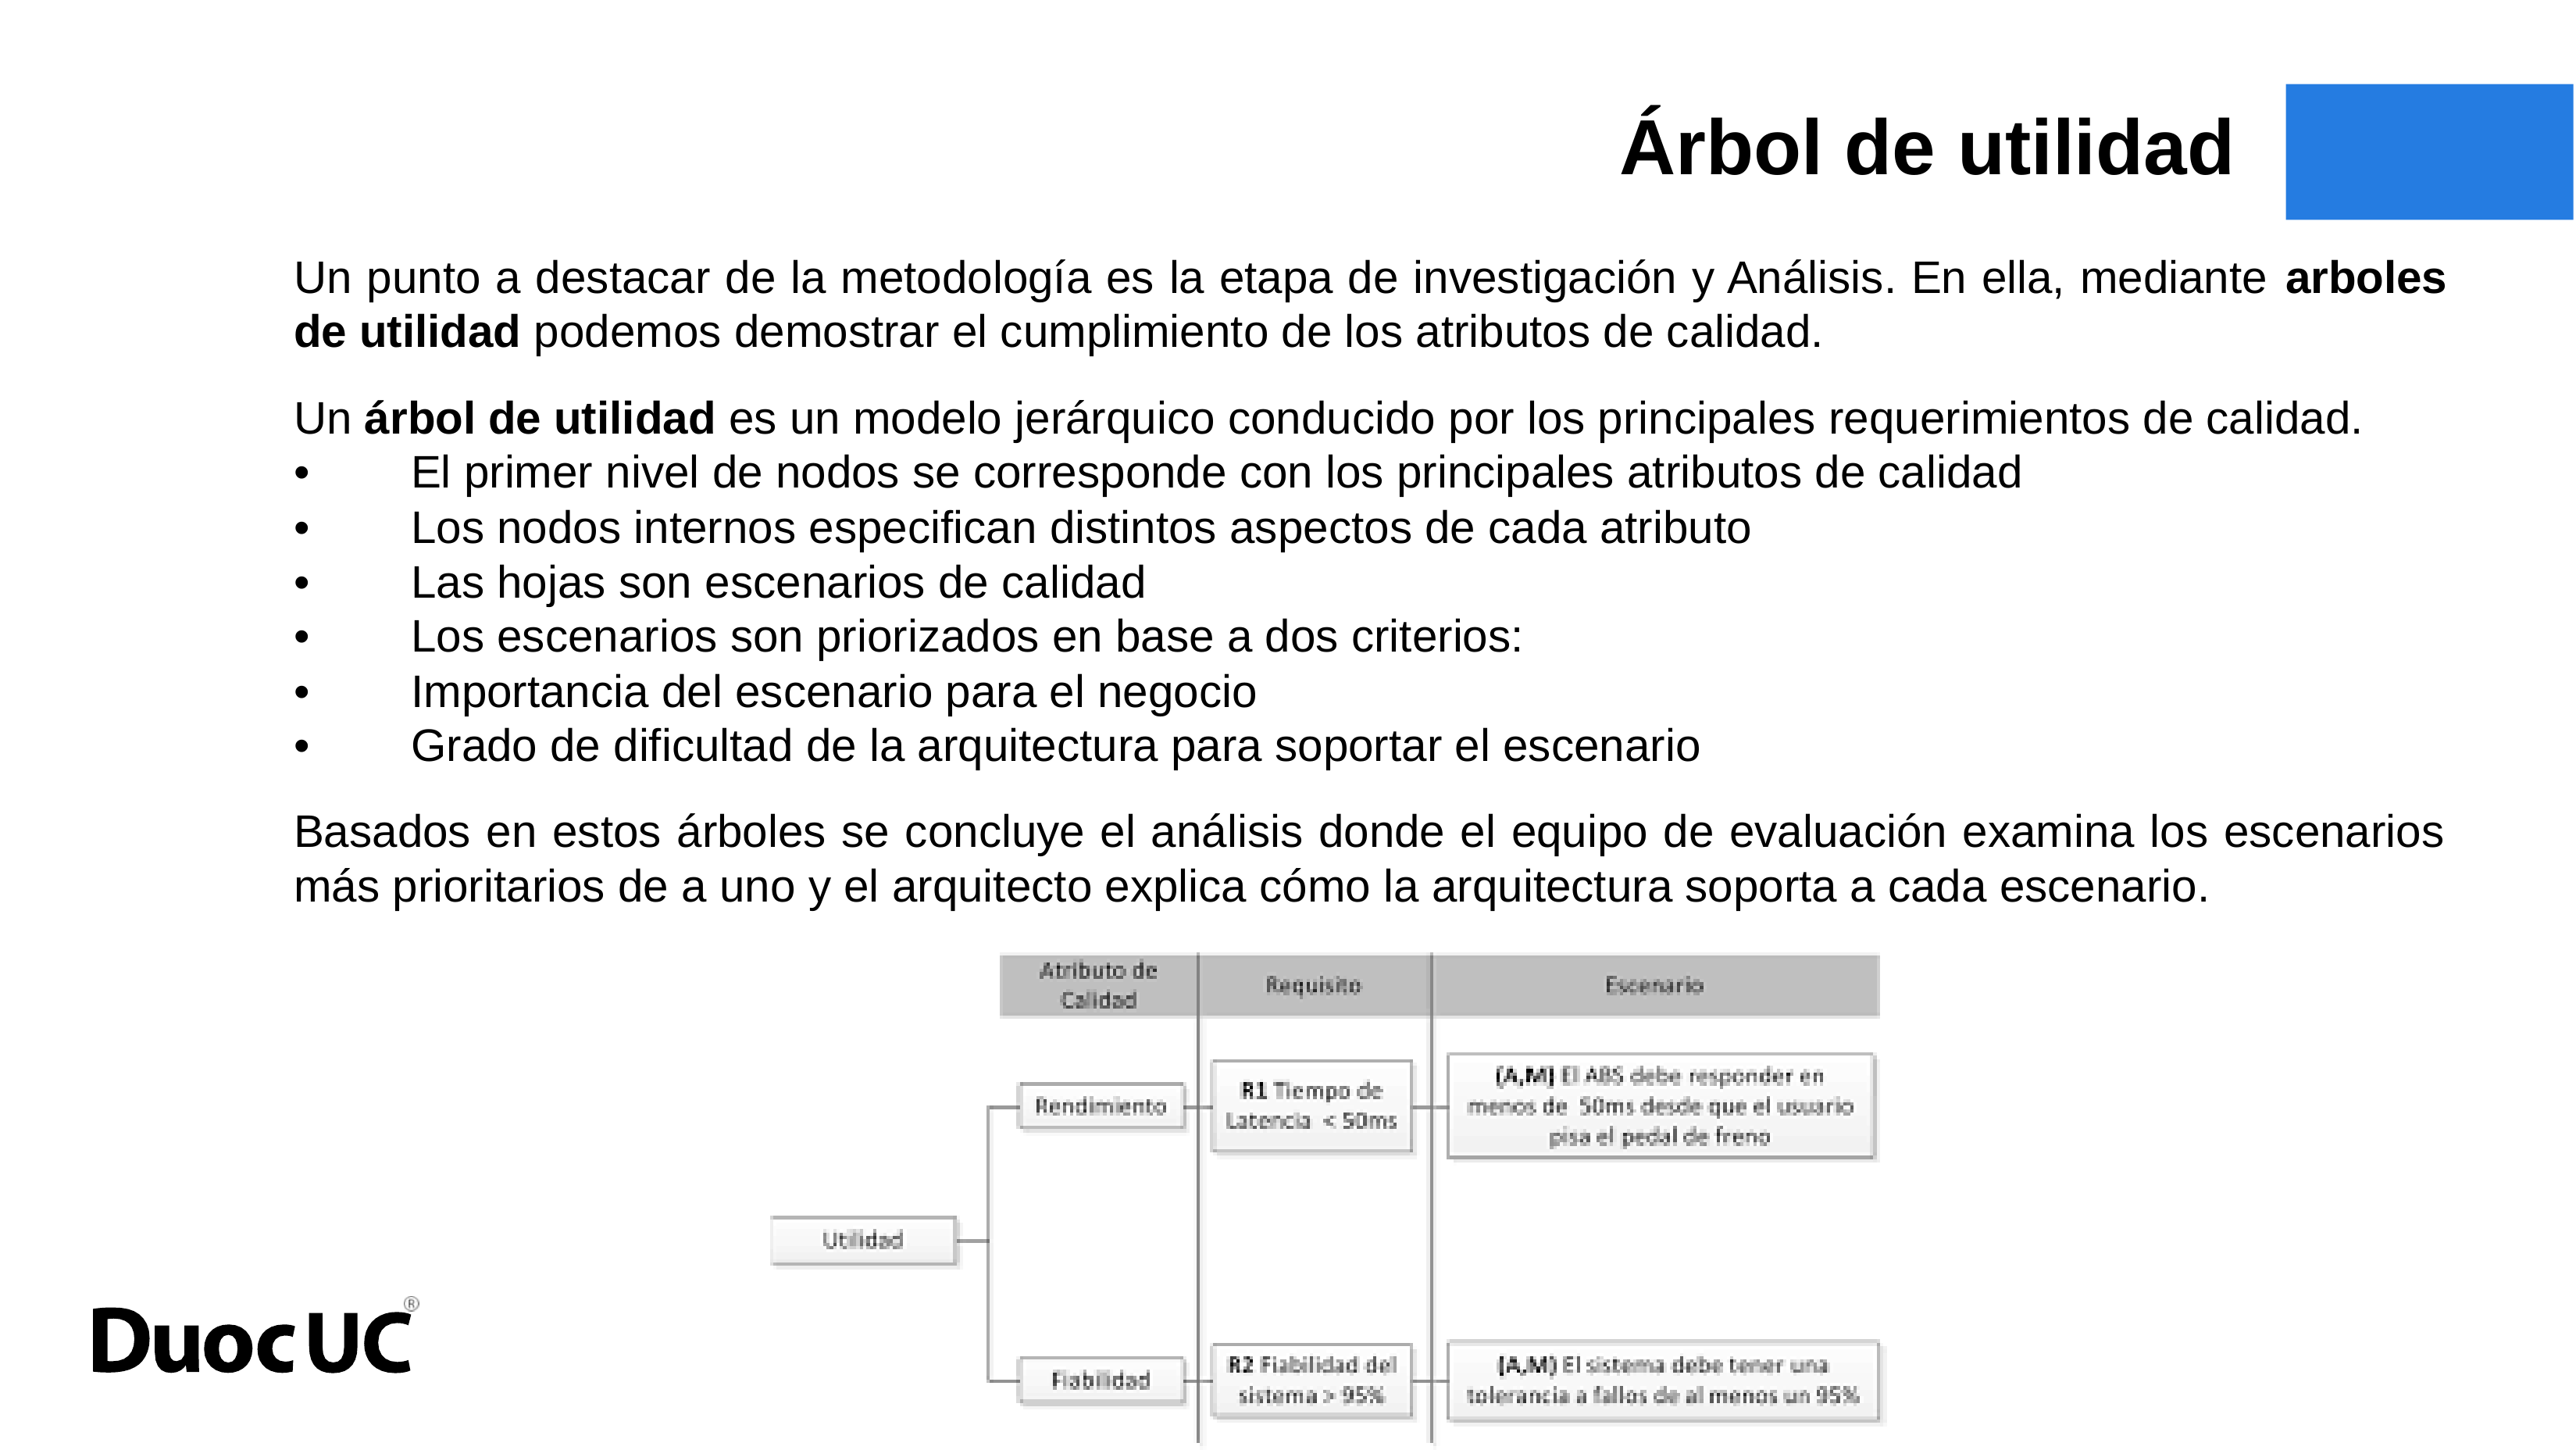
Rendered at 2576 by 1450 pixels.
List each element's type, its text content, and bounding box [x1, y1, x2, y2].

picture [770, 949, 1887, 1450]
list Árbol de utilidad [83, 96, 2235, 192]
picture [404, 1296, 419, 1312]
text_box Un punto a destacar de la metodología es la etapa de investigación y Análisis. En ella, mediante arboles de utilidad podemos demostrar el cumplimiento de los atributos de calidad. Un árbol de utilidad es un modelo jerárquico conducido por los principales requerimientos de calidad. • El primer nivel de nodos se corresponde con los principales atributos de calidad • Los nodos internos especifican distintos aspectos de cada atributo • Las hojas son escenarios de calidad • Los escenarios son priorizados en base a dos criterios: • Importancia del escenario para el negocio • Grado de dificultad de la arquitectura para soportar el escenario Basados en estos árboles se concluye el análisis donde el equipo de evaluación examina los escenarios más prioritarios de a uno y el arquitecto explica cómo la arquitectura soporta a cada escenario. [282, 241, 2460, 980]
